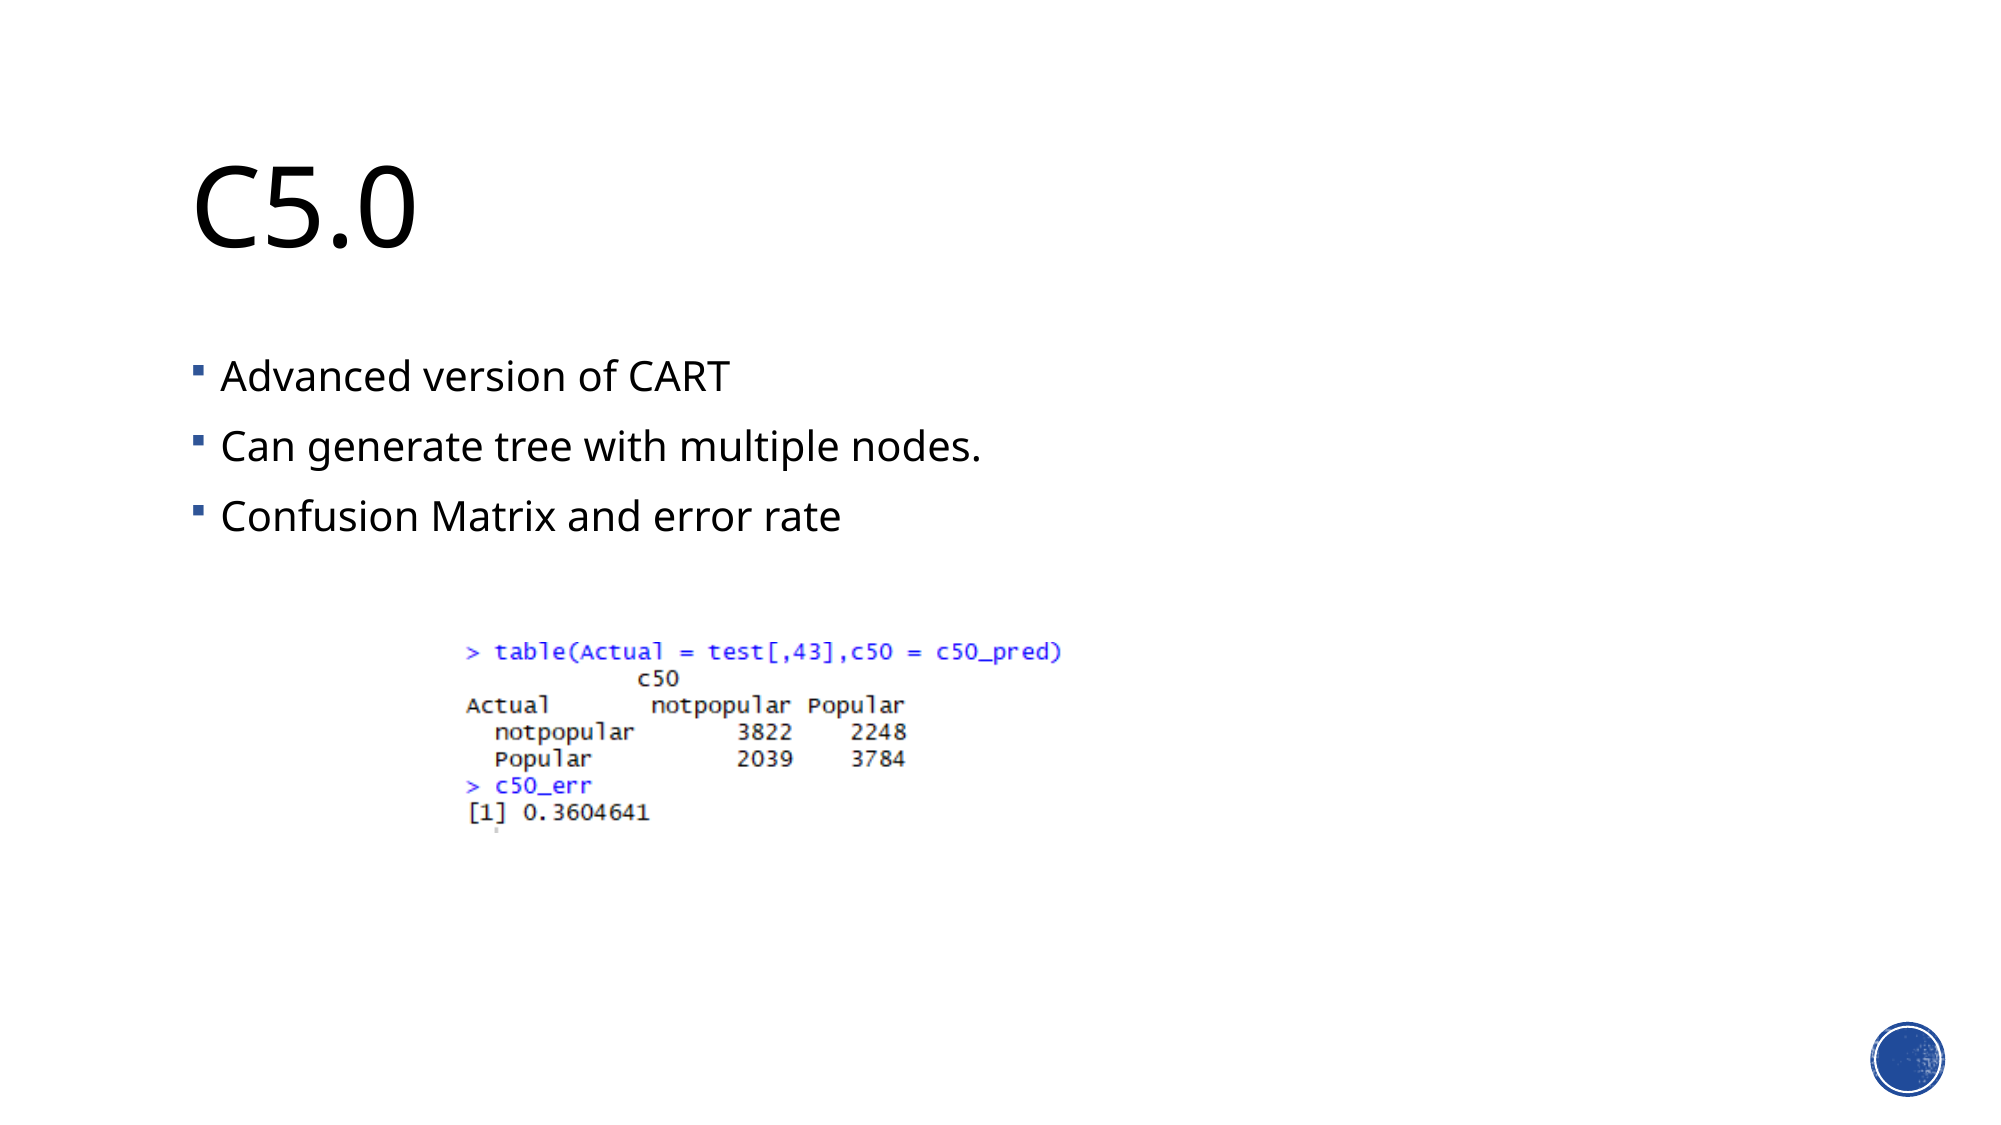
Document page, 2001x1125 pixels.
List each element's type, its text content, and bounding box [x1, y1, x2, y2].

title C5.0 [175, 79, 1826, 344]
picture [463, 642, 1112, 833]
list Advanced version of CART Can generate tree with multiple nodes. Confusion Matrix and error rate [175, 348, 1826, 1013]
